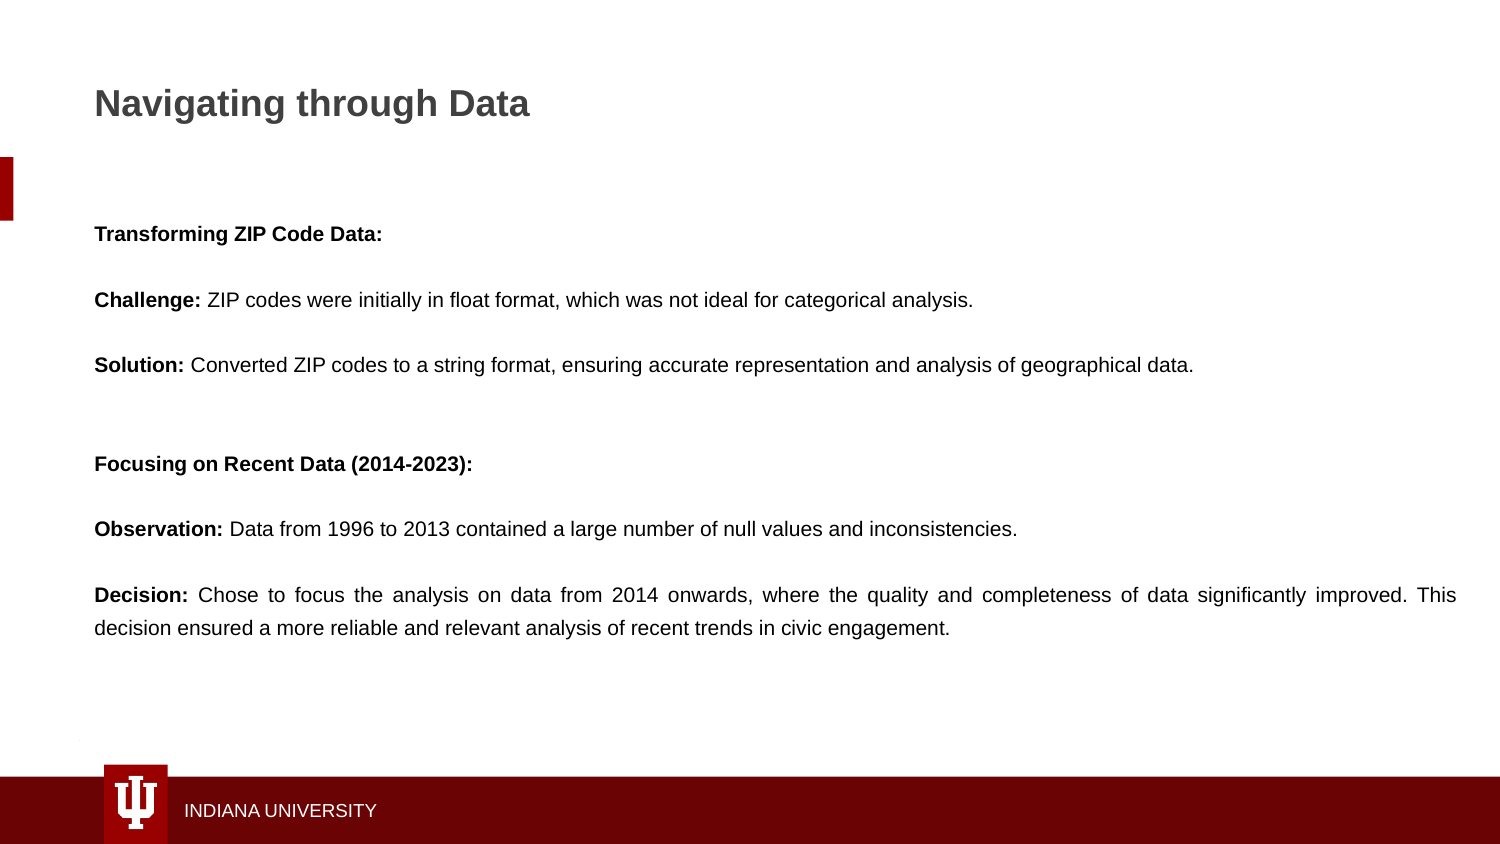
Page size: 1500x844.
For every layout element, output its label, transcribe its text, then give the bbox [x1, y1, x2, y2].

picture [79, 740, 192, 844]
list Transforming ZIP Code Data: Challenge: ZIP codes were initially in float format, which was not ideal for categorical analysis. Solution: Converted ZIP codes to a string format, ensuring accurate representation and analysis of geographical data. Focusing on Recent Data (2014-2023): Observation: Data from 1996 to 2013 contained a large number of null values and inconsistencies. Decision: Chose to focus the analysis on data from 2014 onwards, where the quality and completeness of data significantly improved. This decision ensured a more reliable and relevant analysis of recent trends in civic engagement. [86, 152, 1467, 710]
title Navigating through Data [86, 61, 1400, 141]
